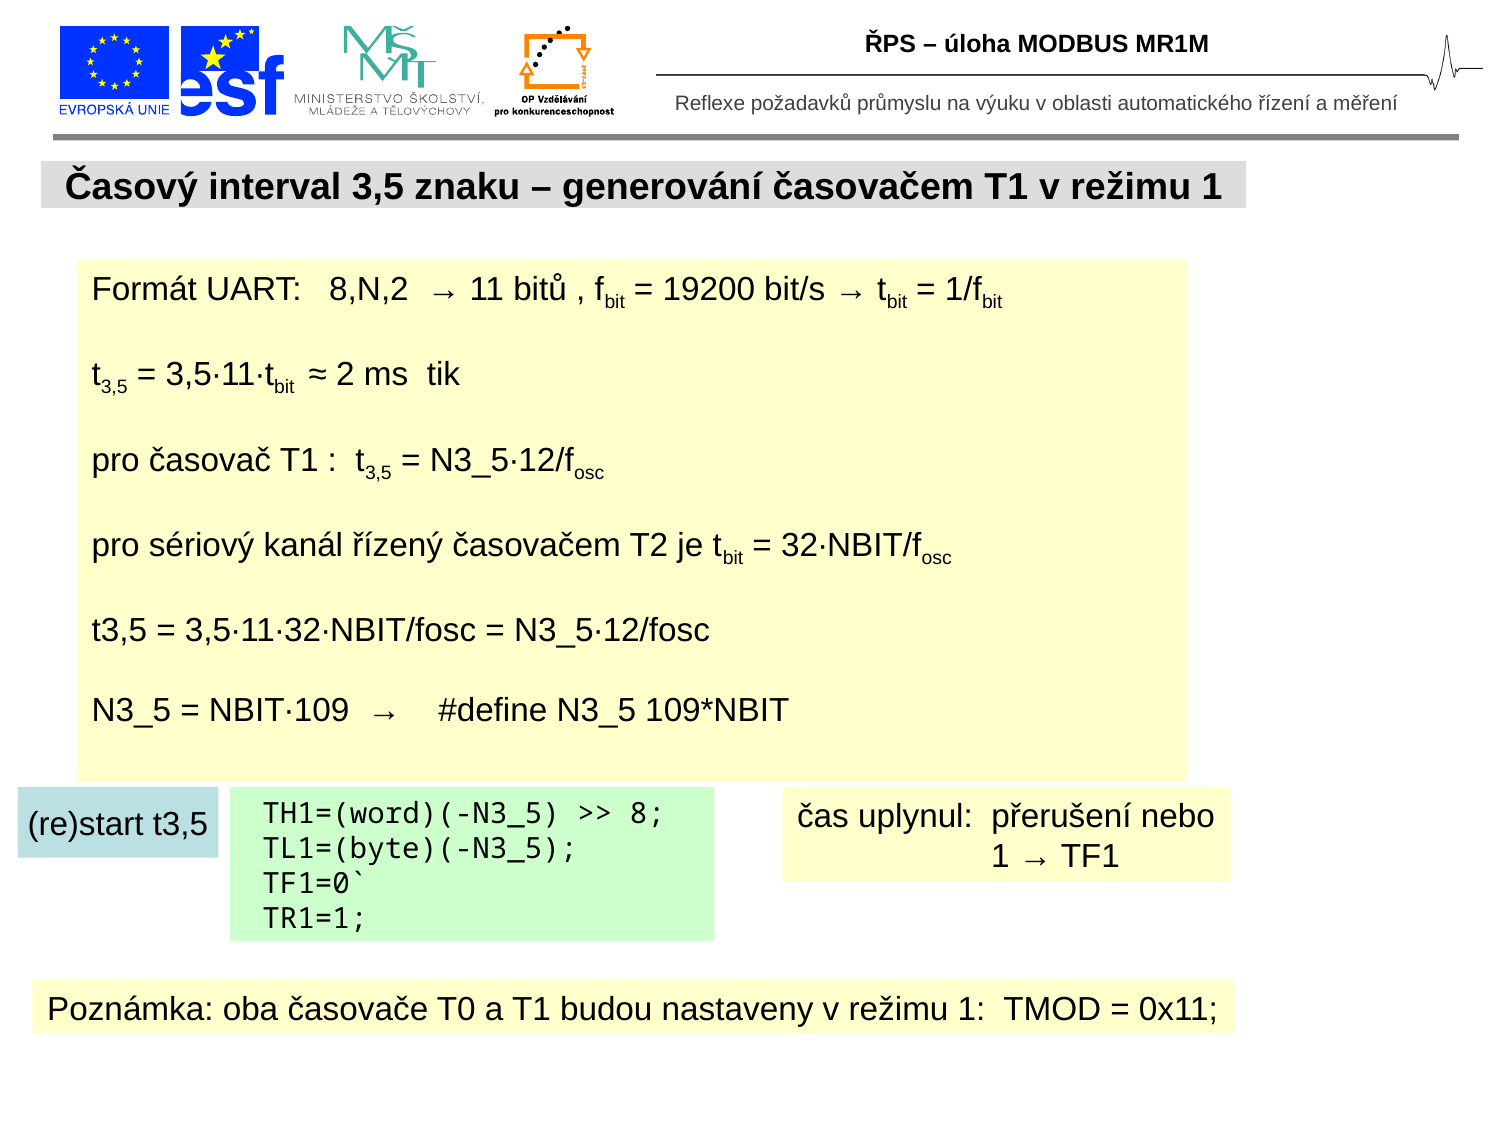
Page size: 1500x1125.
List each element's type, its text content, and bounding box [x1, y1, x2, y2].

text_box čas uplynul: přerušení nebo 1 → TF1 [782, 786, 1231, 882]
text_box Formát UART: 8,N,2 → 11 bitů , fbit = 19200 bit/s → tbit = 1/fbit t3,5 = 3,5∙11∙tbit ≈ 2 ms tik pro časovač T1 : t3,5 = N3_5∙12/fosc pro sériový kanál řízený časovačem T2 je tbit = 32∙NBIT/fosc t3,5 = 3,5∙11∙32∙NBIT/fosc = N3_5∙12/fosc N3_5 = NBIT∙109 → #define N3_5 109*NBIT [76, 259, 1187, 781]
text_box ŘPS – úloha MODBUS MR1M [644, 20, 1430, 68]
text_box Časový interval 3,5 znaku – generování časovačem T1 v režimu 1 [41, 160, 1247, 208]
text_box Poznámka: oba časovače T0 a T1 budou nastaveny v režimu 1: TMOD = 0x11; [32, 979, 1235, 1035]
text_box TH1=(word)(-N3_5) >> 8; TL1=(byte)(-N3_5); TF1=0` TR1=1; [230, 786, 715, 942]
picture [656, 34, 1483, 91]
text_box (re)start t3,5 [17, 786, 219, 858]
